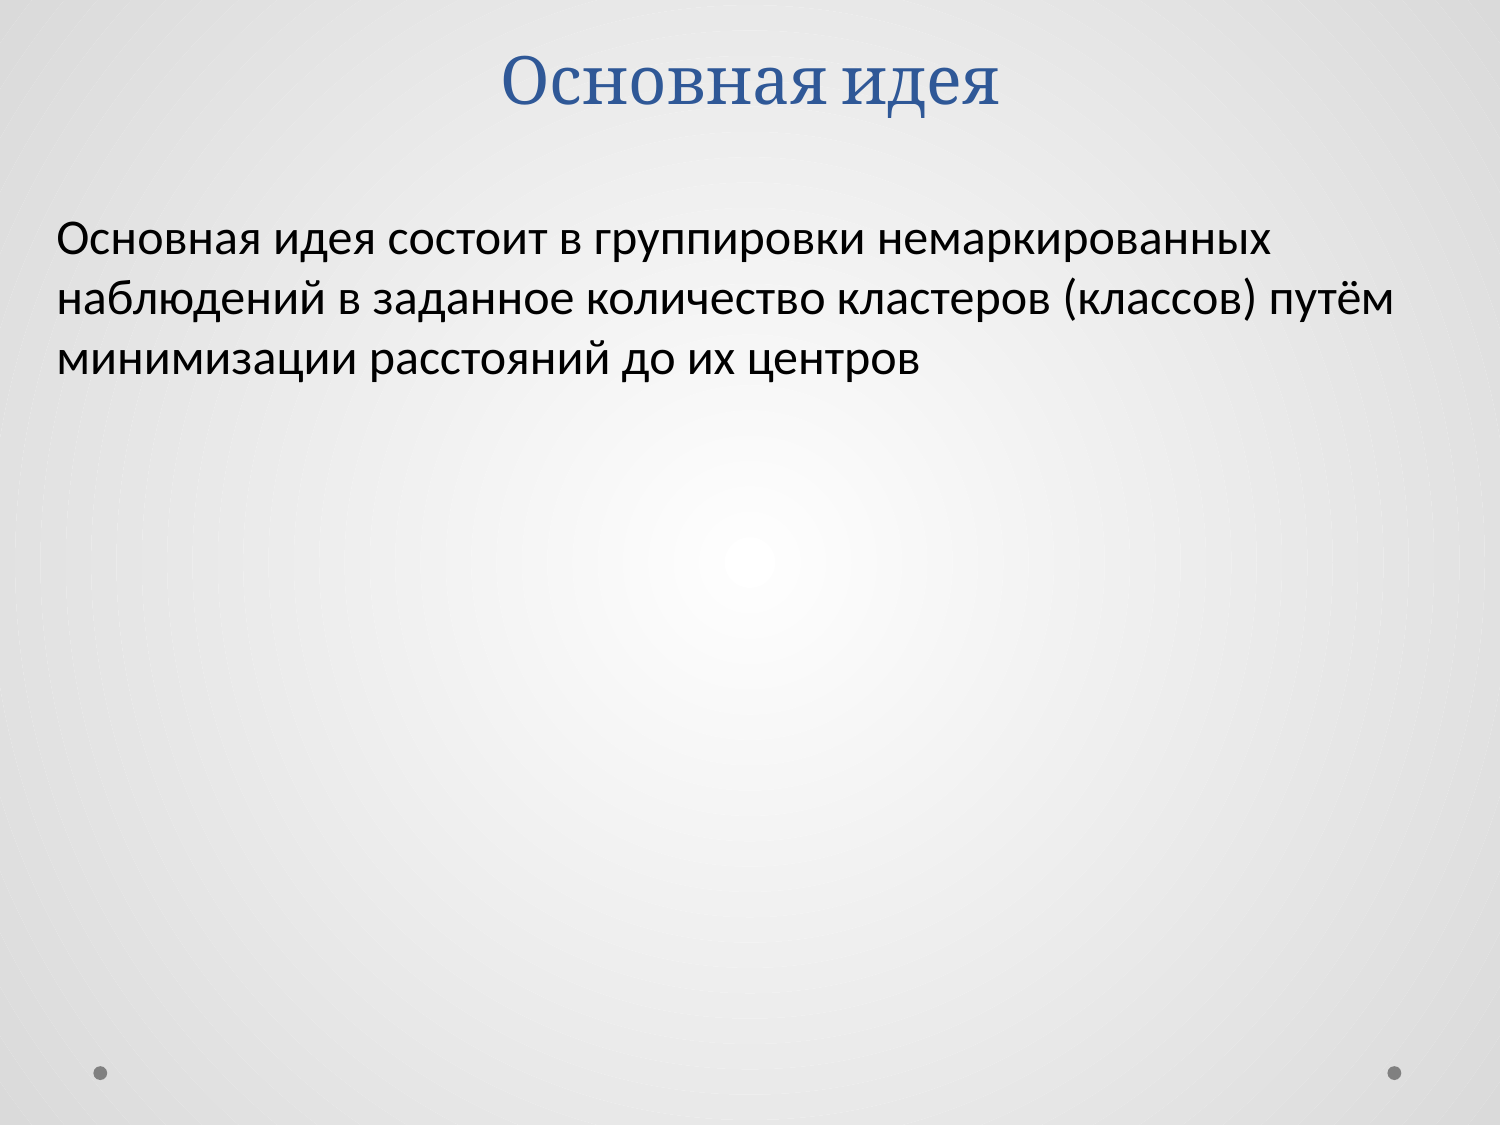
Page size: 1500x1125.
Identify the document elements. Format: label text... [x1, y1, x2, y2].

title Основная идея [75, 0, 1425, 126]
list Основная идея состоит в группировки немаркированных наблюдений в заданное количество кластеров (классов) путём минимизации расстояний до их центров [41, 137, 1459, 1059]
